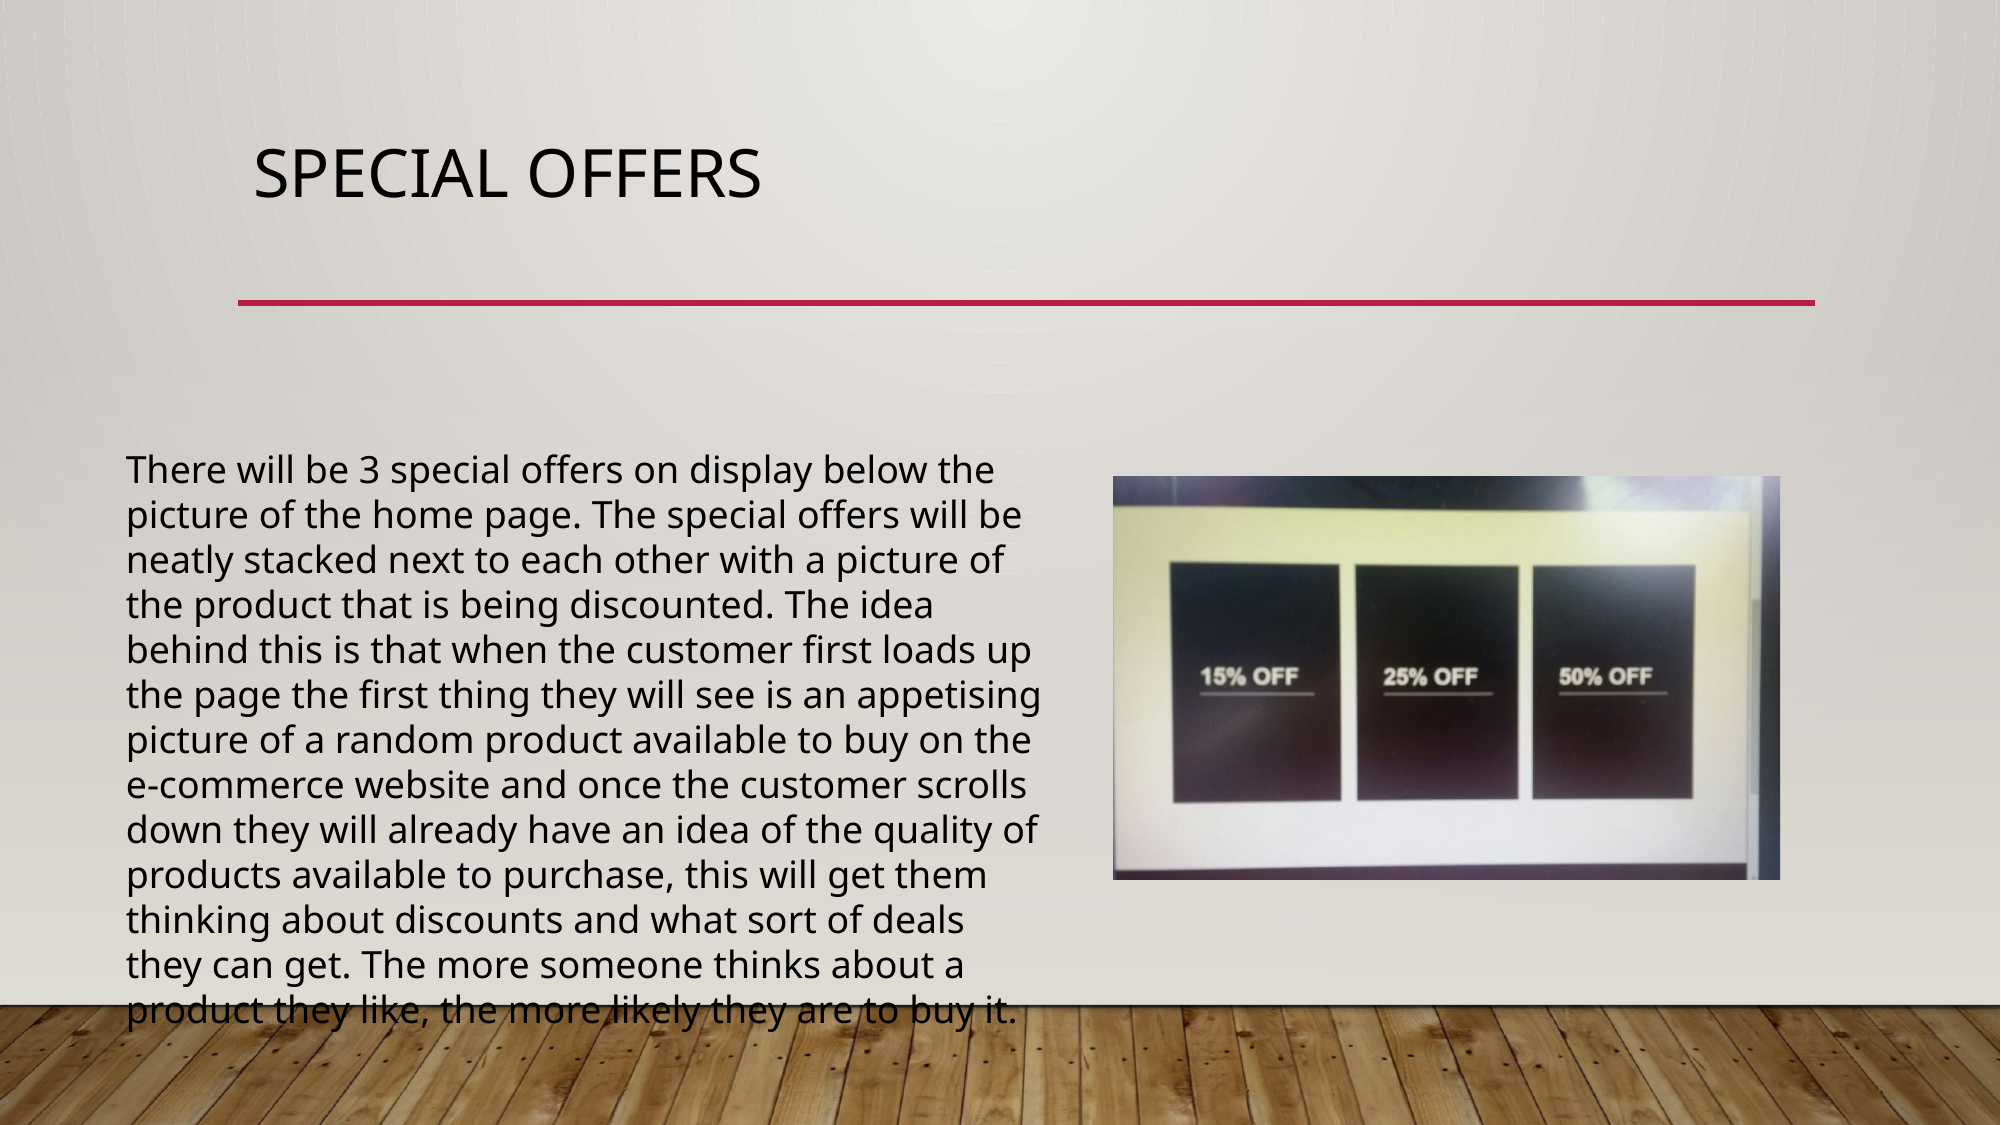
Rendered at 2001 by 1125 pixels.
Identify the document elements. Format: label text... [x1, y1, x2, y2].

title Special offers [238, 131, 1814, 305]
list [1112, 476, 1781, 880]
text_box There will be 3 special offers on display below the picture of the home page. The special offers will be neatly stacked next to each other with a picture of the product that is being discounted. The idea behind this is that when the customer first loads up the page the first thing they will see is an appetising picture of a random product available to buy on the e-commerce website and once the customer scrolls down they will already have an idea of the quality of products available to purchase, this will get them thinking about discounts and what sort of deals they can get. The more someone thinks about a product they like, the more likely they are to buy it. [111, 438, 1067, 1039]
picture [0, 1005, 2000, 1125]
